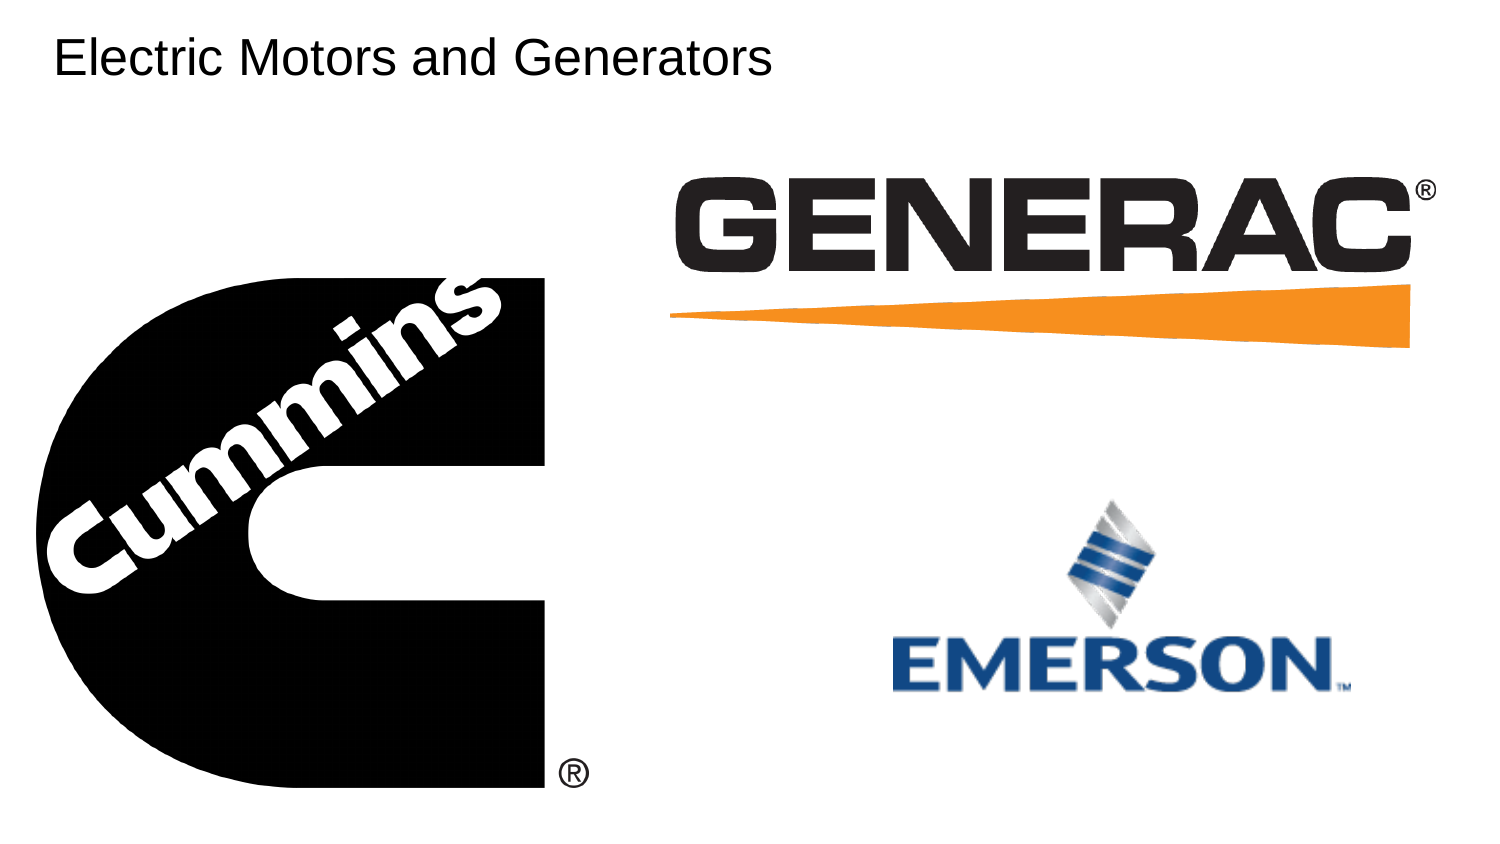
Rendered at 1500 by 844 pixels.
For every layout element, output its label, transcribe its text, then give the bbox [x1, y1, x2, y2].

picture [28, 270, 591, 801]
picture [893, 470, 1352, 758]
title Electric Motors and Generators [38, 8, 1437, 104]
picture [670, 177, 1436, 348]
